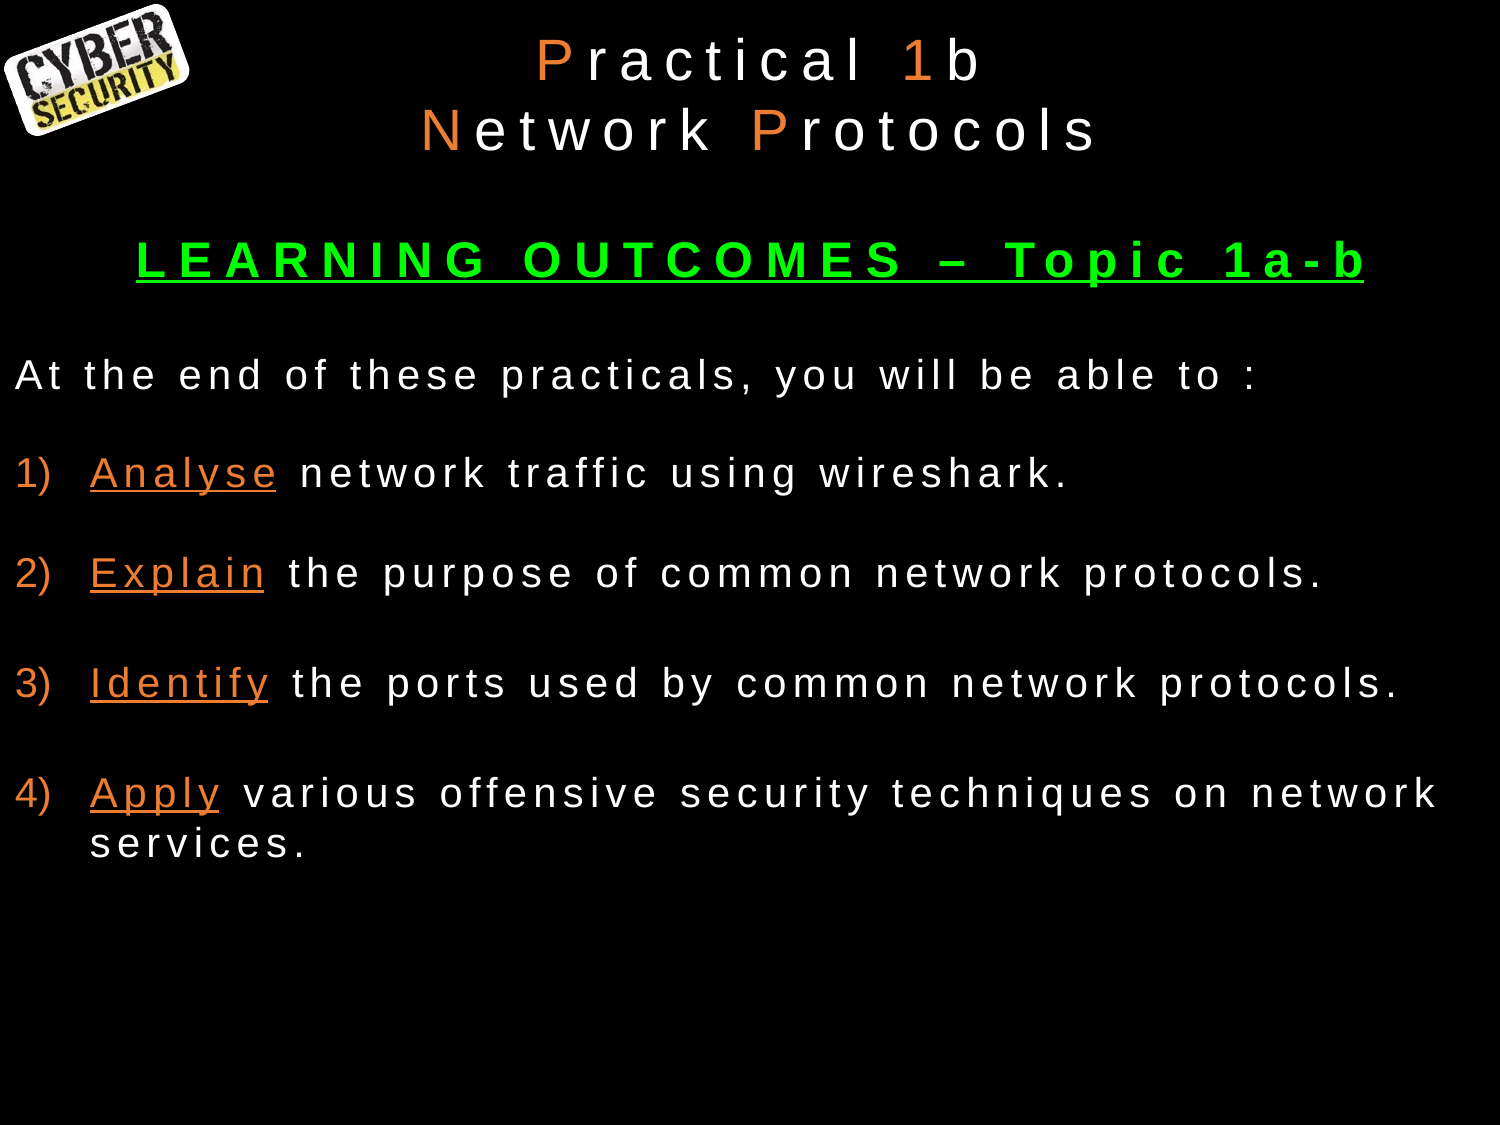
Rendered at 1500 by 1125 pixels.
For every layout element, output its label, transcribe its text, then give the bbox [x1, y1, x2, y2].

text_box Practical 1b Network Protocols [0, 14, 1500, 220]
text_box LEARNING OUTCOMES – Topic 1a-b At the end of these practicals, you will be able to : [0, 220, 1500, 402]
text_box Analyse network traffic using wireshark. Explain the purpose of common network protocols. Identify the ports used by common network protocols. Apply various offensive security techniques on network services. [0, 438, 1500, 1125]
picture [4, 4, 190, 136]
